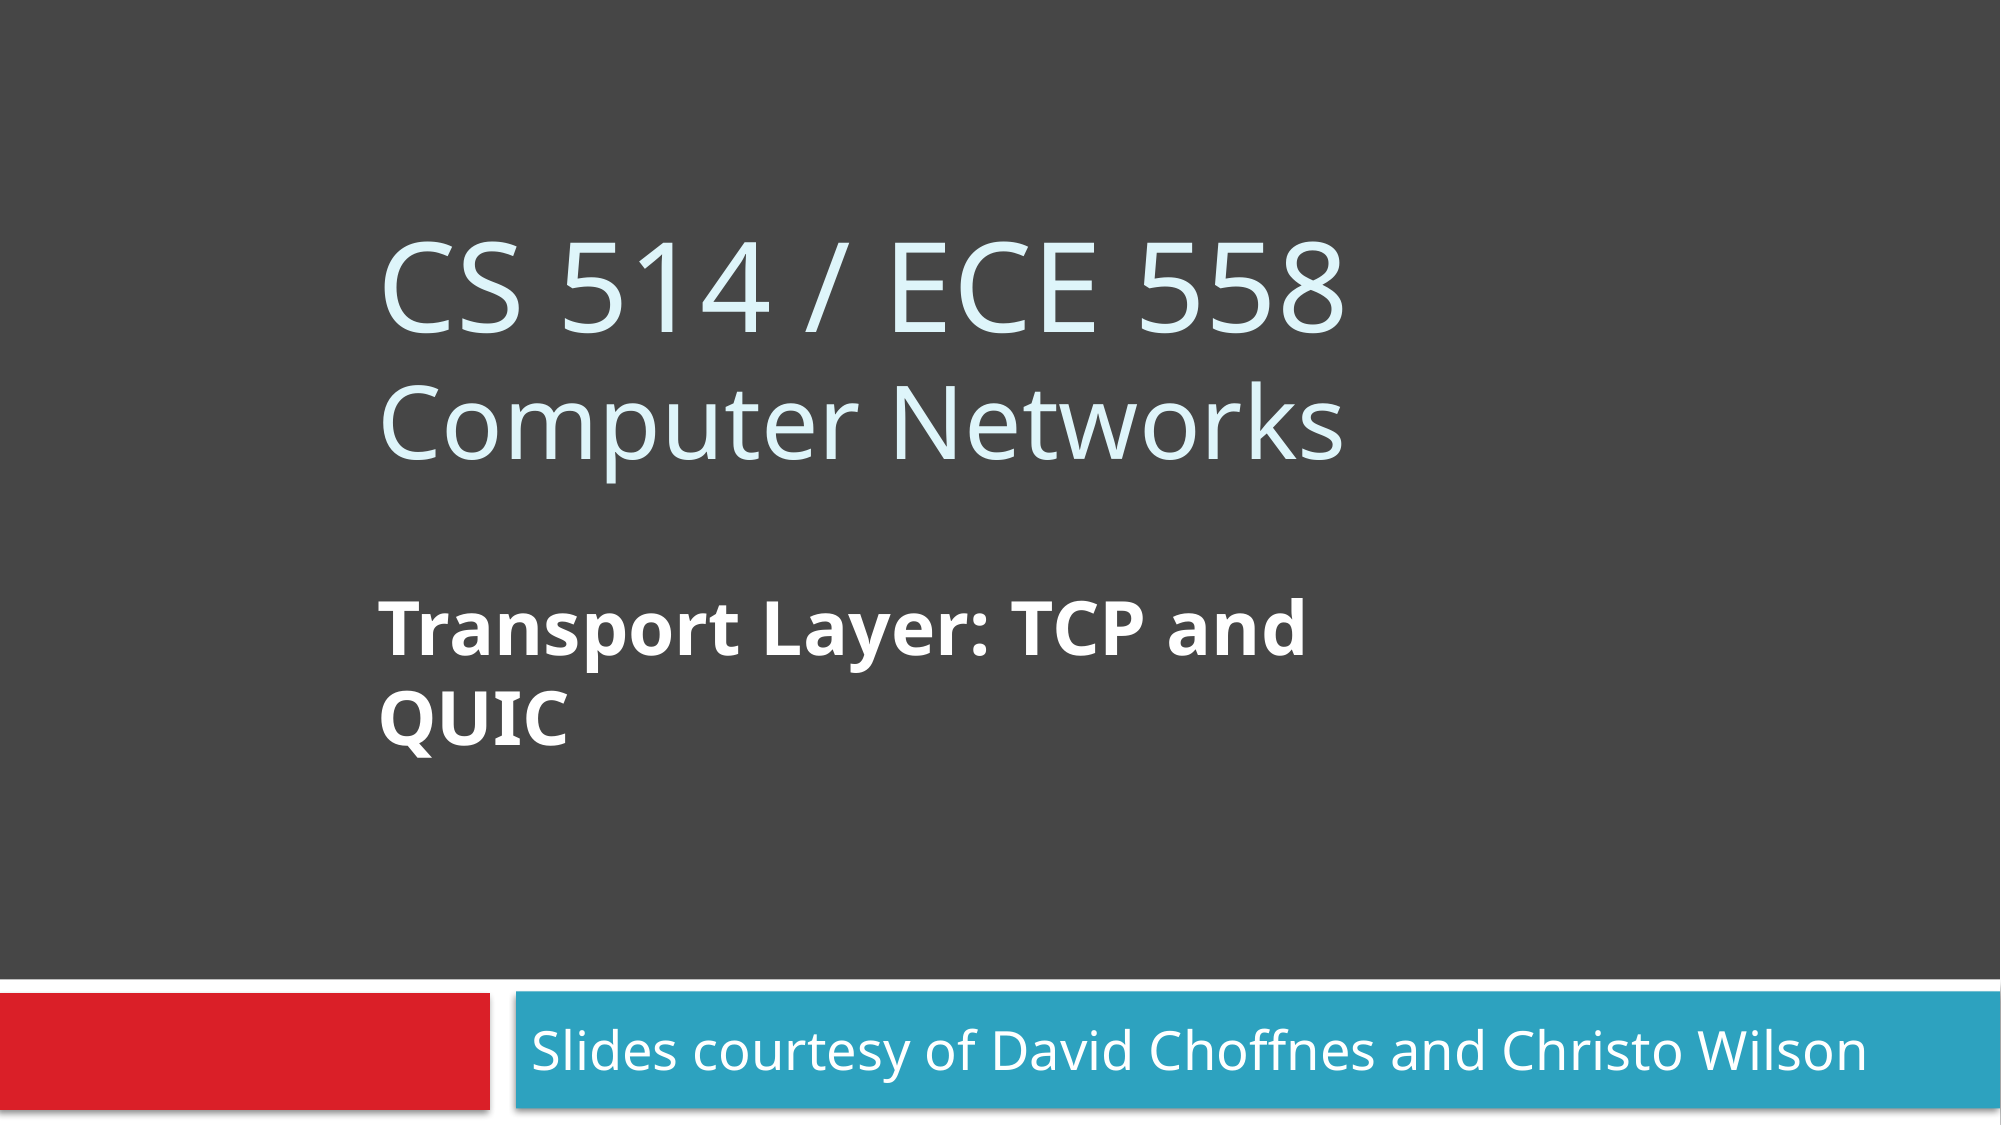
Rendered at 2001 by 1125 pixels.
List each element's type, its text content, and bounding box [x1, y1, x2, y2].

subtitle Slides courtesy of David Choffnes and Christo Wilson [516, 992, 1984, 1105]
text_box Transport Layer: TCP and QUIC [362, 573, 1456, 924]
title CS 514 / ECE 558 Computer Networks [362, 187, 1840, 488]
